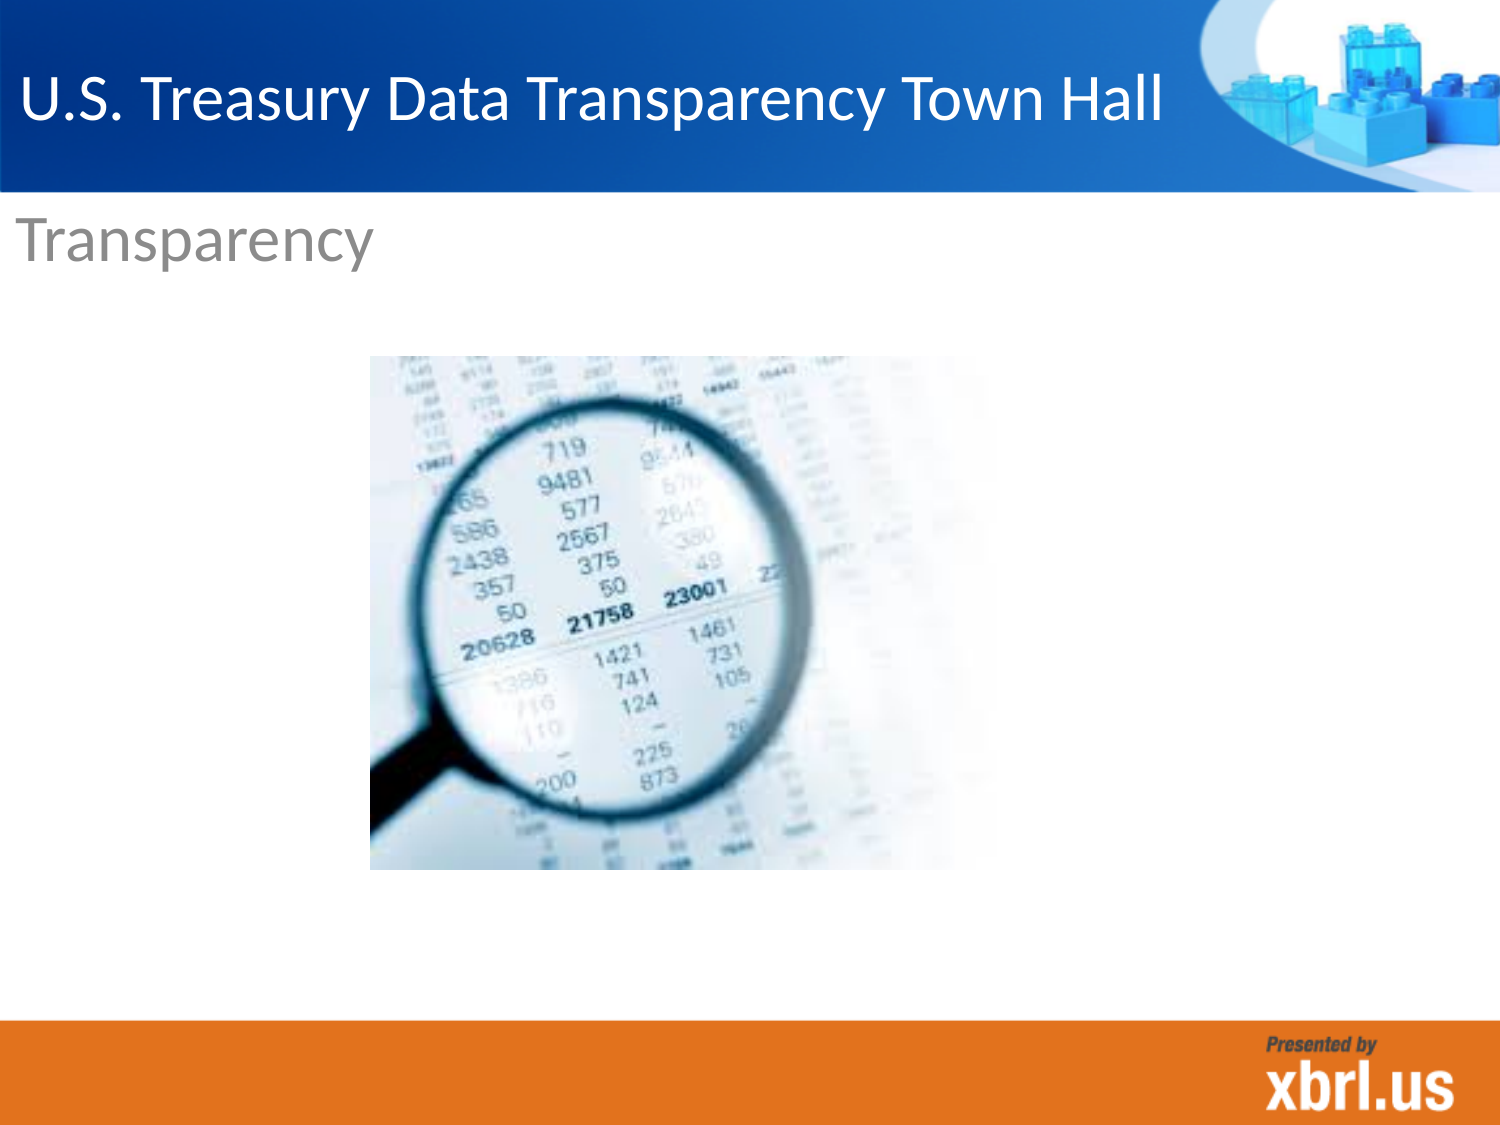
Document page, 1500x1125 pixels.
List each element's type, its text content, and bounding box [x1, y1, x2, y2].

picture [0, 276, 1500, 1125]
title U.S. Treasury Data Transparency Town Hall [0, 0, 1200, 188]
picture [1200, 0, 1500, 187]
subtitle Transparency [0, 187, 1500, 276]
